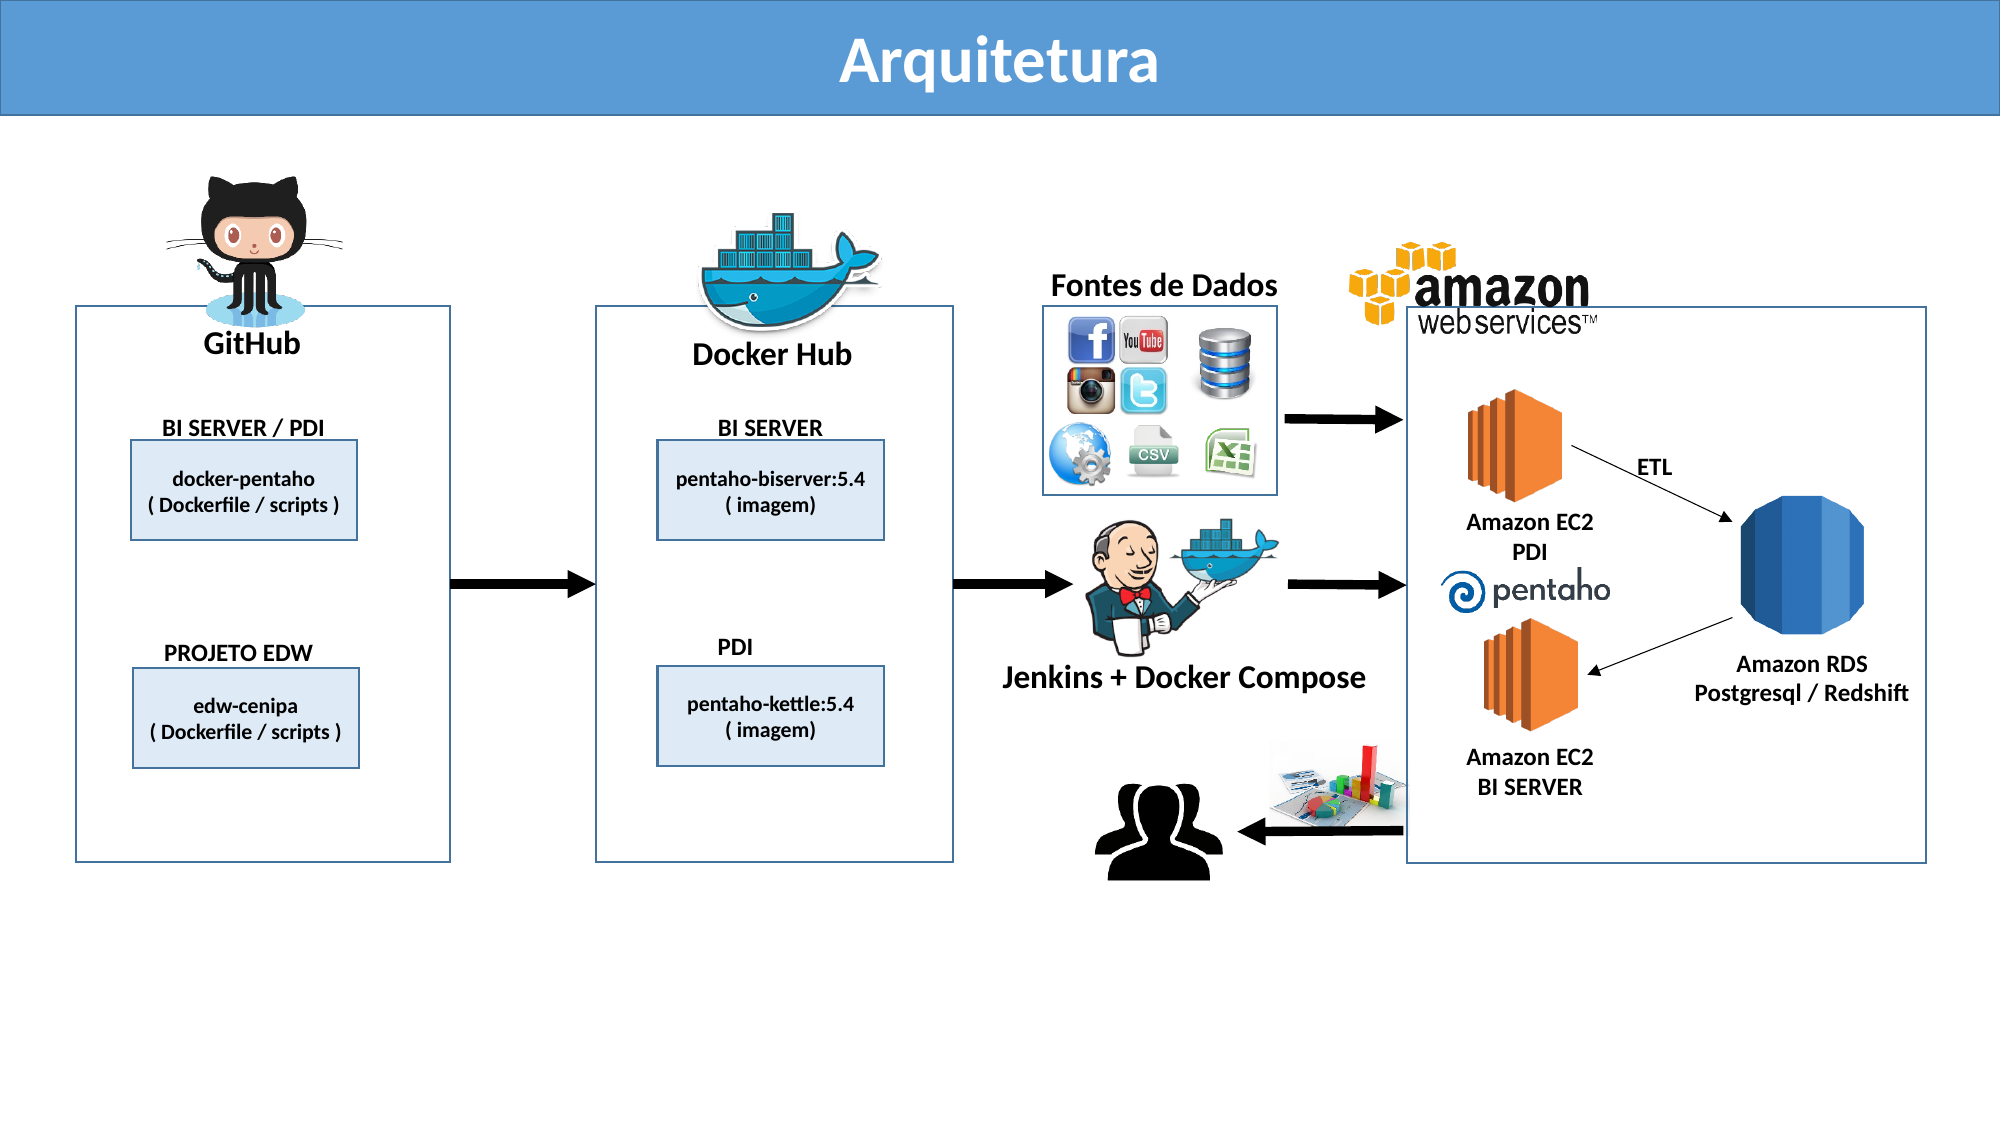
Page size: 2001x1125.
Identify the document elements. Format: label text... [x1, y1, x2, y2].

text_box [1450, 388, 1610, 567]
picture [1047, 422, 1112, 487]
text_box [1042, 311, 1278, 496]
text_box [1406, 306, 1927, 864]
text_box PDI [702, 623, 769, 668]
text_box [1450, 617, 1610, 809]
picture [1122, 421, 1183, 481]
text_box [595, 305, 954, 863]
picture [1349, 242, 1597, 334]
text_box Docker Hub [677, 324, 868, 379]
text_box Jenkins + Docker Compose [987, 647, 1382, 703]
picture [1201, 422, 1259, 480]
picture [1079, 752, 1238, 911]
text_box docker-pentaho ( Dockerfile / scripts ) [130, 439, 358, 541]
text_box GitHub [188, 330, 317, 370]
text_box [1678, 494, 1927, 716]
picture [696, 180, 884, 368]
text_box Arquitetura [496, 8, 1504, 103]
picture [160, 173, 349, 330]
picture [1073, 506, 1288, 663]
text_box pentaho-kettle:5.4 ( imagem) [656, 665, 885, 767]
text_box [1571, 445, 1733, 522]
text_box edw-cenipa ( Dockerfile / scripts ) [132, 667, 360, 769]
text_box BI SERVER / PDI [147, 403, 341, 449]
text_box Fontes de Dados [1036, 255, 1294, 311]
text_box BI SERVER [703, 403, 839, 449]
picture [1045, 311, 1265, 418]
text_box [1587, 617, 1733, 675]
text_box PROJETO EDW [149, 628, 329, 674]
picture [1269, 740, 1410, 836]
picture [1441, 567, 1610, 613]
text_box [75, 305, 451, 863]
text_box [0, 0, 2000, 116]
